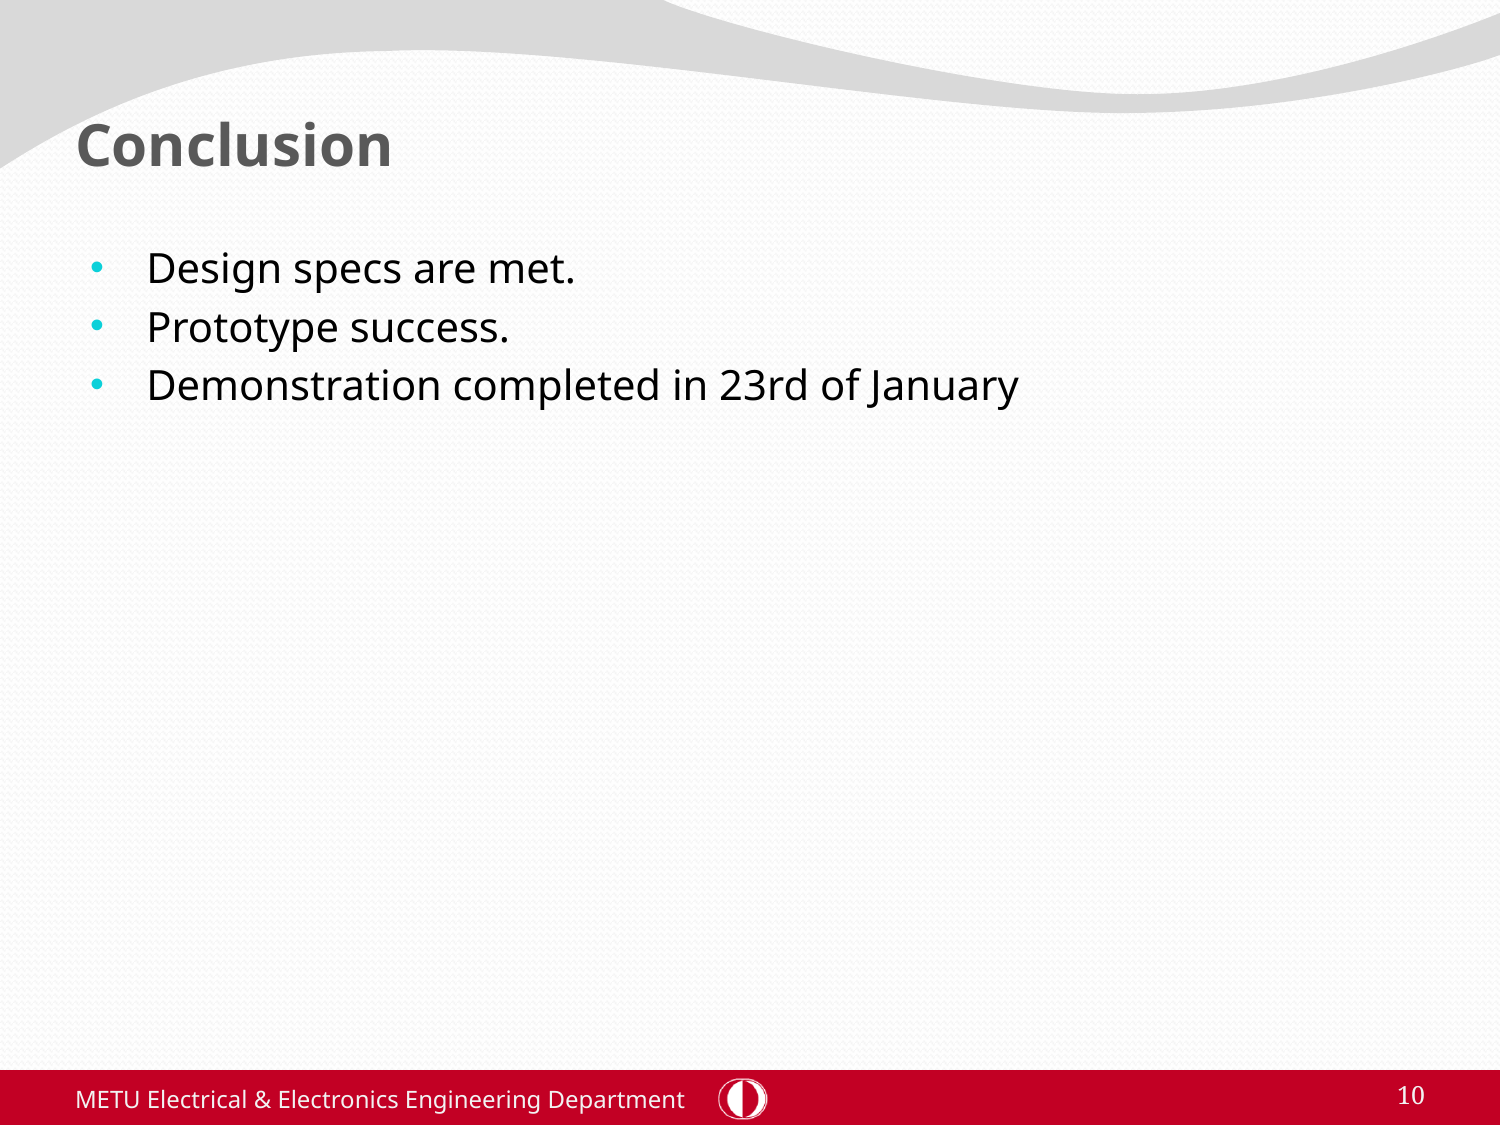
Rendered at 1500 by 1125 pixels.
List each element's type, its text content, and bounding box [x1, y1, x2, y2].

slide_number 10 [1330, 1070, 1425, 1114]
picture [713, 1078, 781, 1122]
slide_number METU Electrical & Electronics Engineering Department [75, 1070, 732, 1114]
title Conclusion [75, 55, 1425, 224]
list Design specs are met. Prototype success. Demonstration completed in 23rd of January [75, 234, 1425, 1053]
